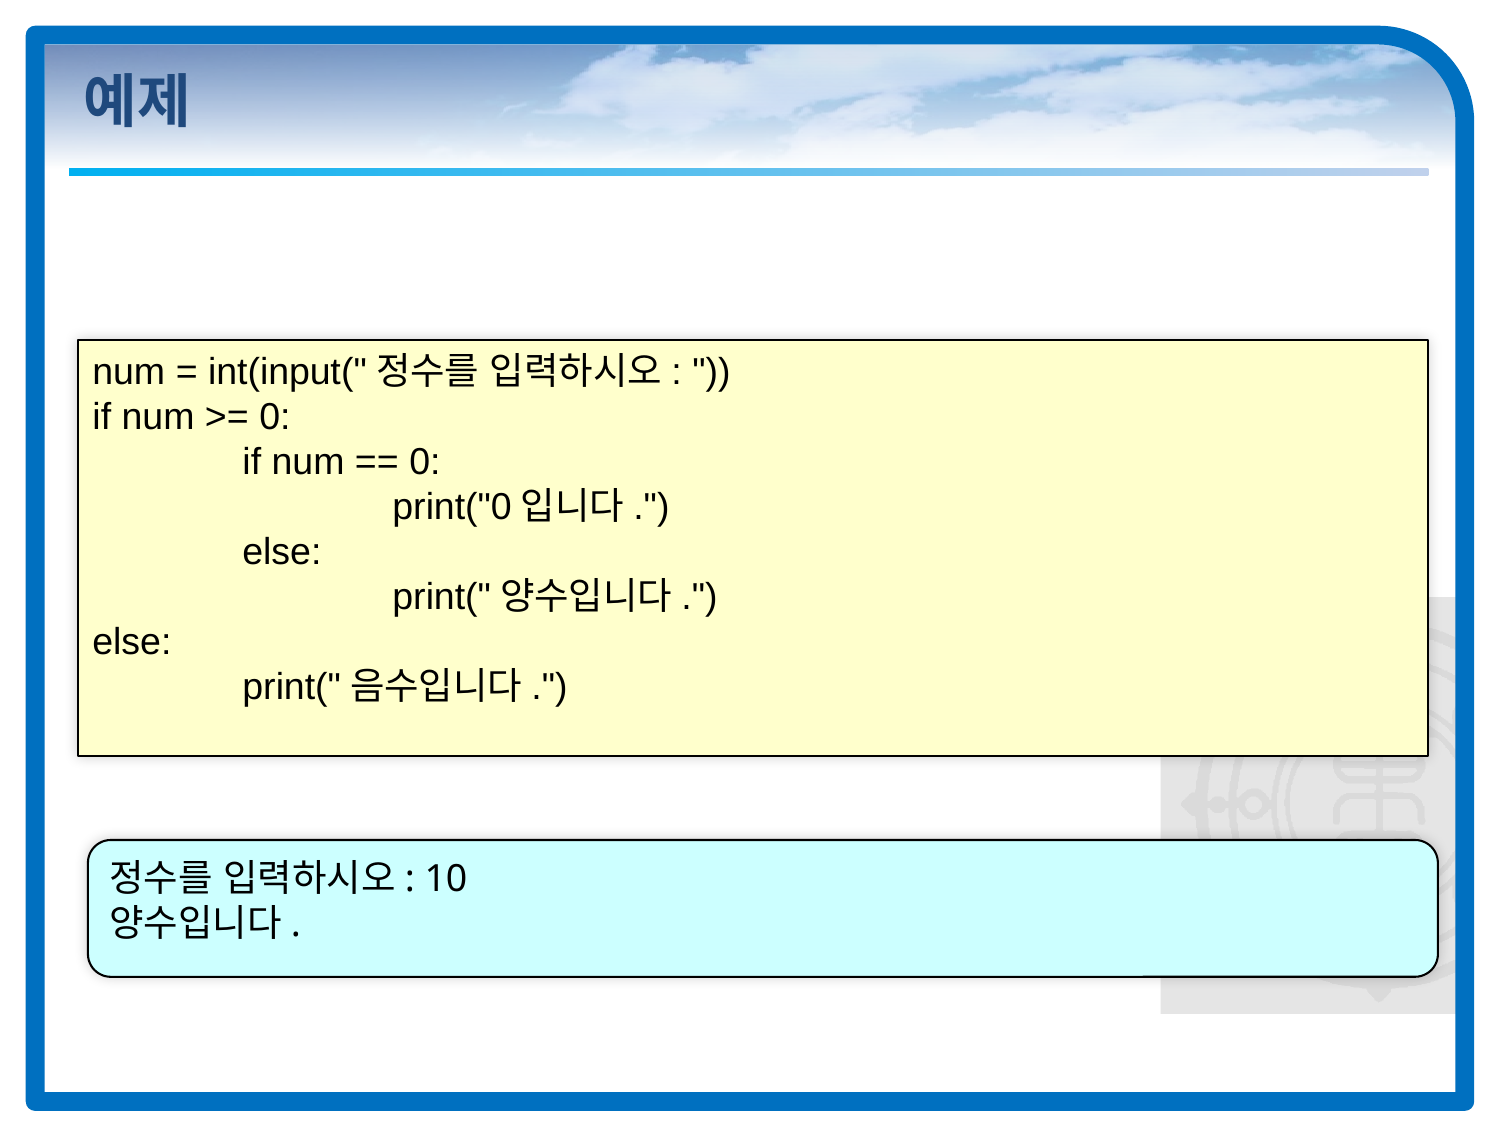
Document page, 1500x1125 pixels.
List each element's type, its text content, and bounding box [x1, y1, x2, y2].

text_box num = int(input("정수를 입력하시오: ")) if num >= 0: if num == 0: print("0입니다.") else: print("양수입니다.") else: print("음수입니다.") [77, 339, 1428, 756]
title 예제 [68, 35, 1419, 163]
text_box 정수를 입력하시오: 10 양수입니다. [87, 840, 1438, 977]
